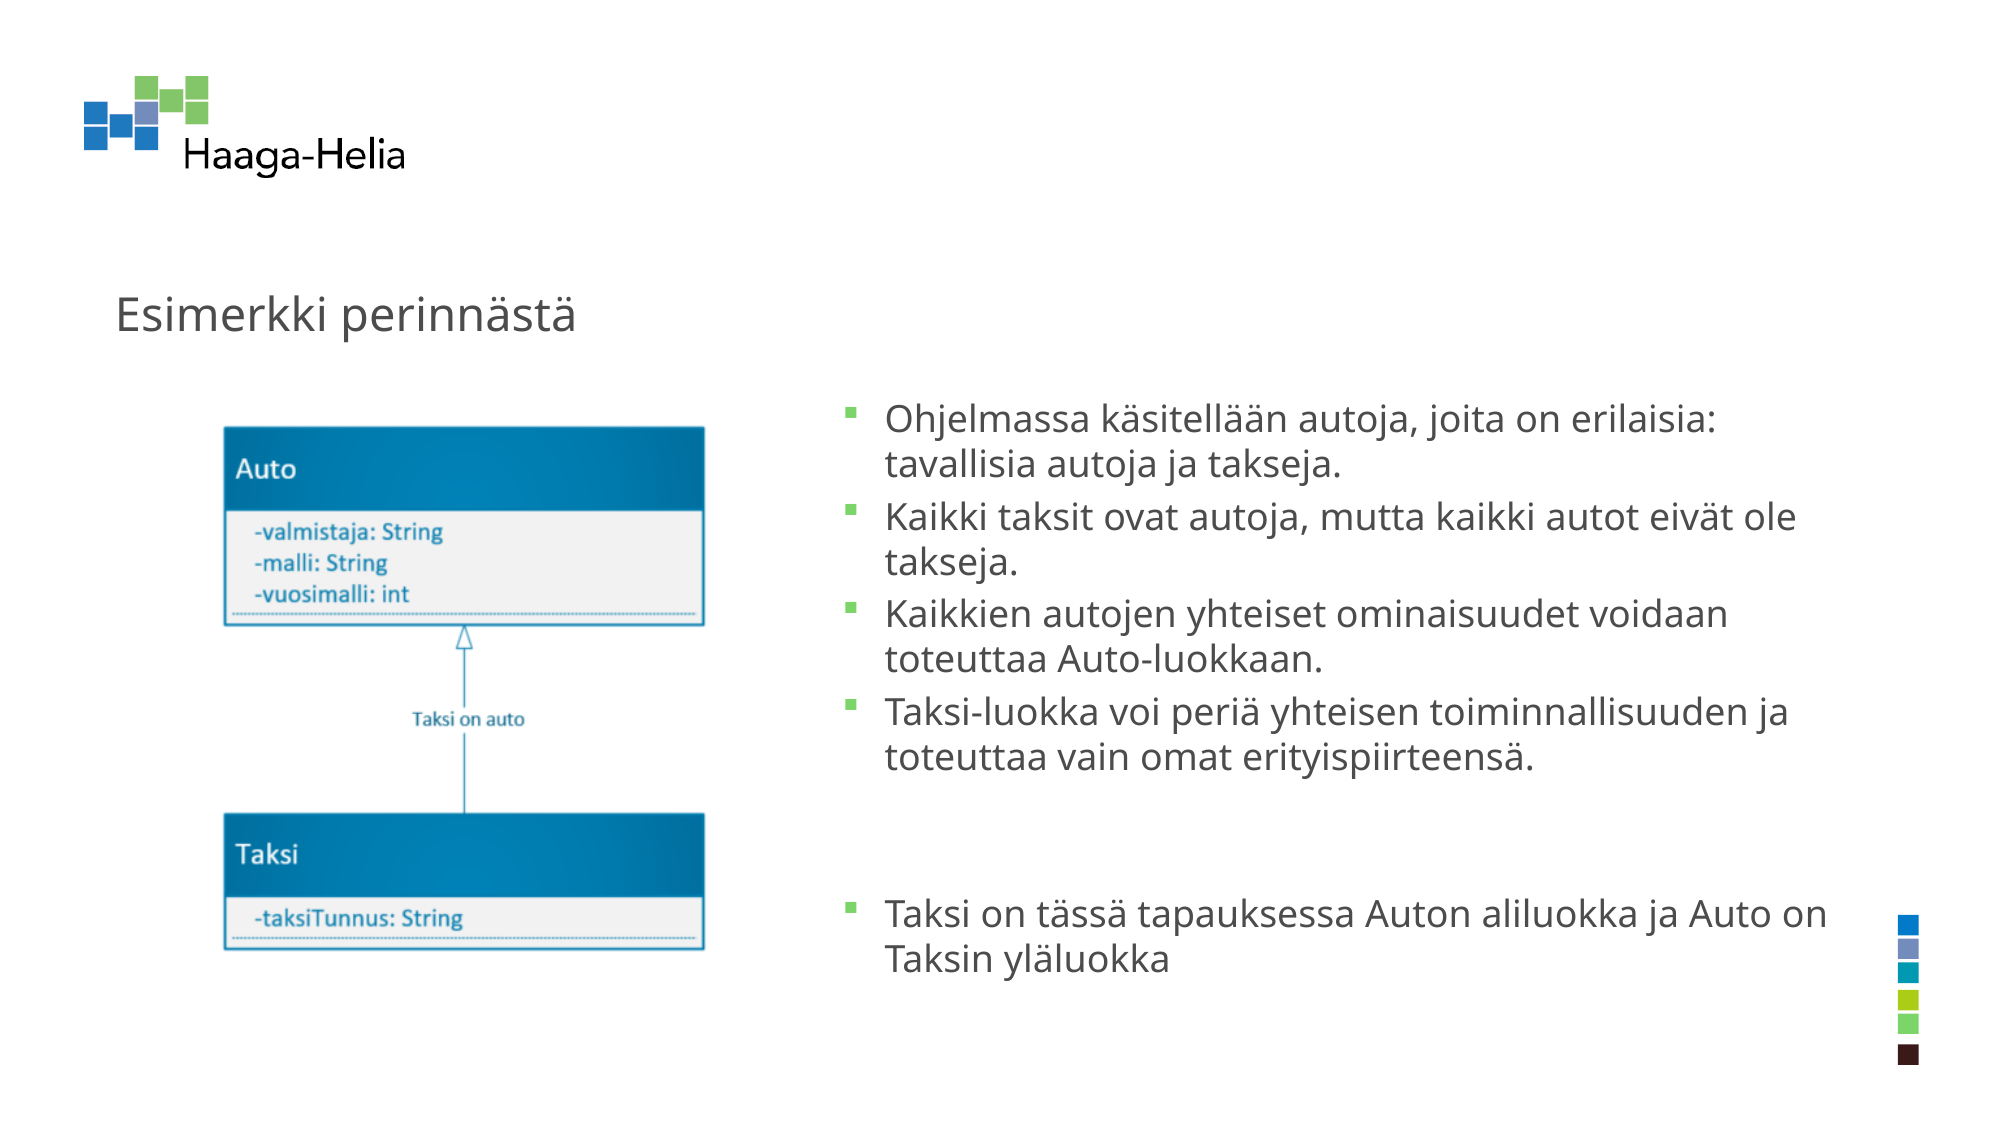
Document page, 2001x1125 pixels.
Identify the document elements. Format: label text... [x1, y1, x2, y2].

picture [84, 76, 404, 178]
title Esimerkki perinnästä [99, 237, 1867, 388]
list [218, 417, 711, 958]
list Ohjelmassa käsitellään autoja, joita on erilaisia: tavallisia autoja ja takseja. Kaikki taksit ovat autoja, mutta kaikki autot eivät ole takseja. Kaikkien autojen yhteiset ominaisuudet voidaan toteuttaa Auto-luokkaan. Taksi-luokka voi periä yhteisen toiminnallisuuden ja toteuttaa vain omat erityispiirteensä. Taksi on tässä tapauksessa Auton aliluokka ja Auto on Taksin yläluokka [827, 387, 1867, 988]
